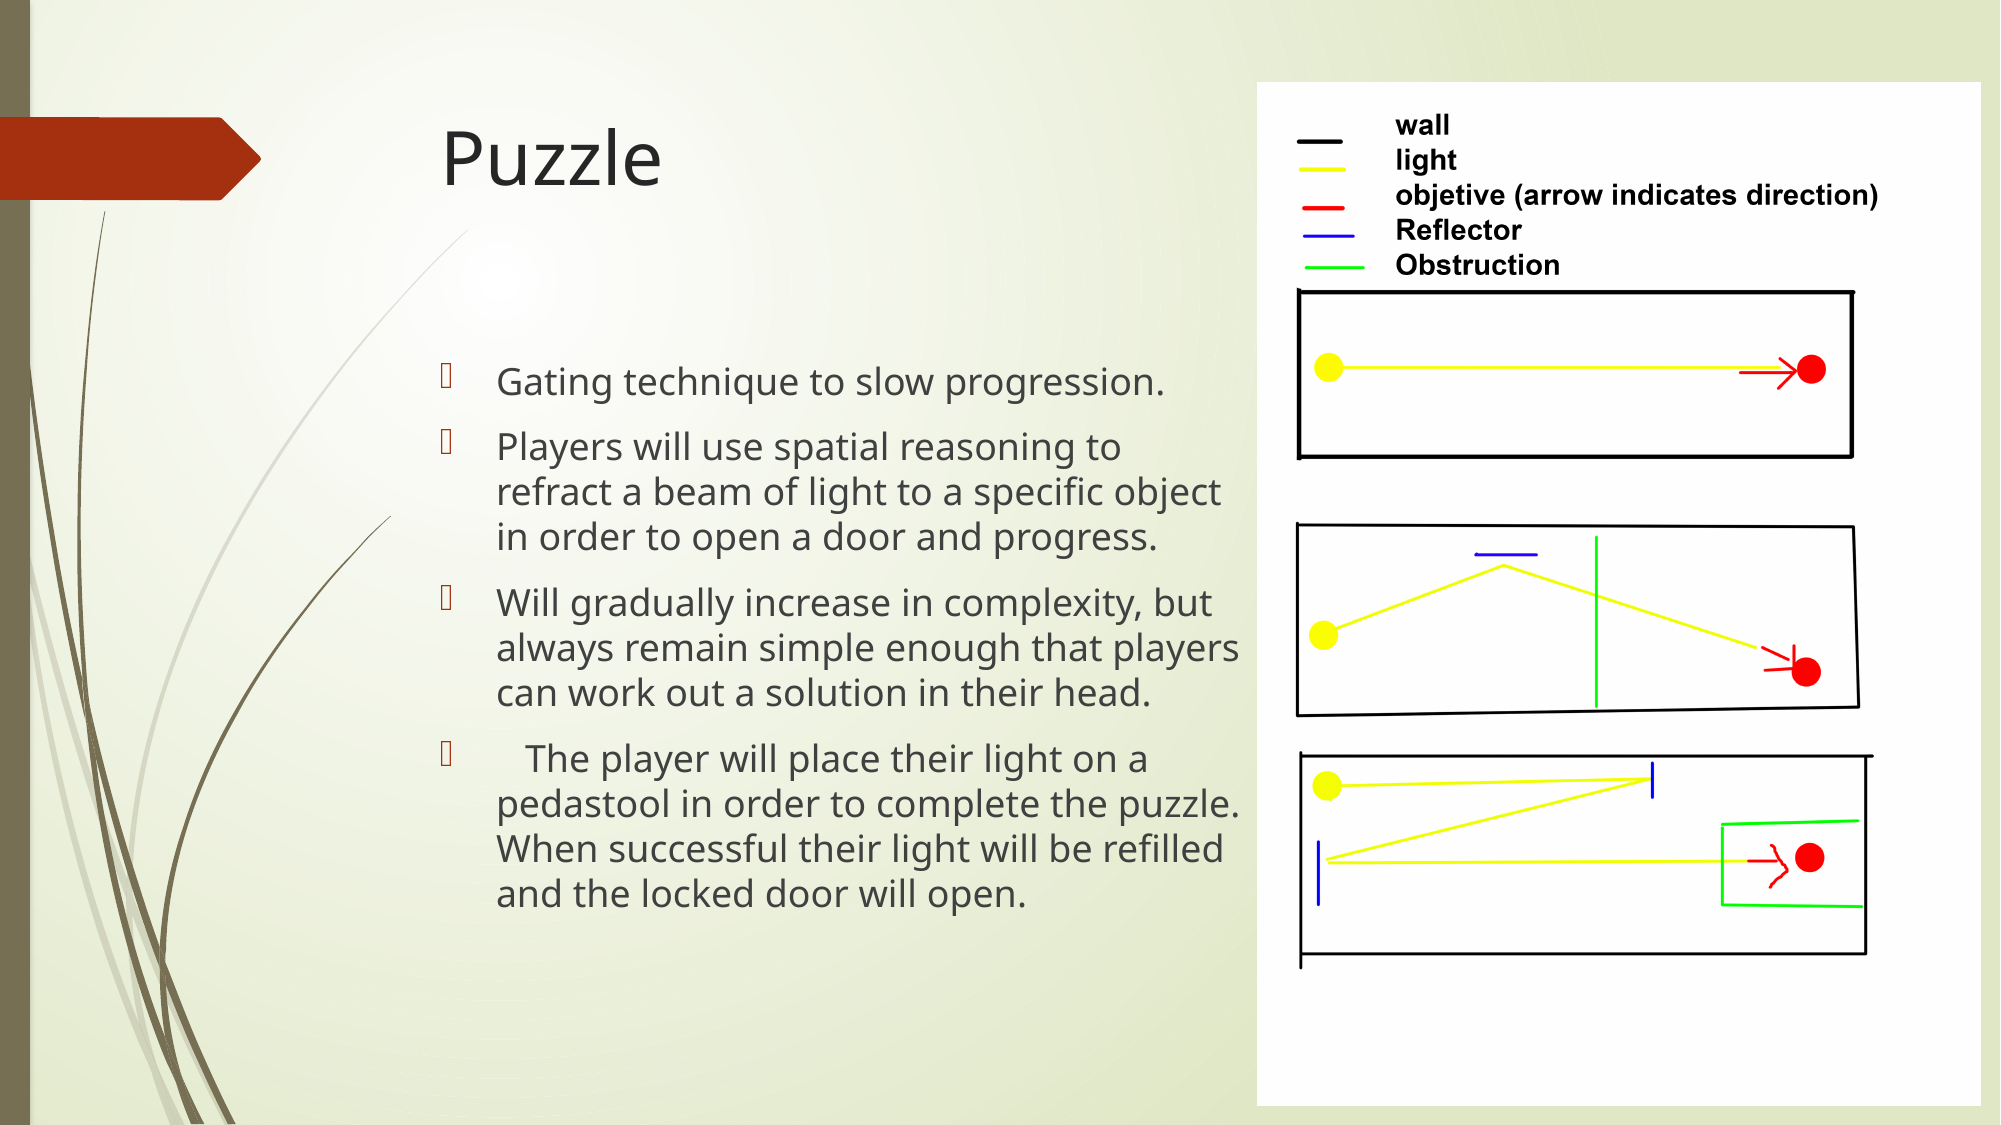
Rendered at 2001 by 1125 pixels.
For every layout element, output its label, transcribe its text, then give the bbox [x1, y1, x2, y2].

picture [1256, 82, 1981, 1107]
list Gating technique to slow progression. Players will use spatial reasoning to refract a beam of light to a specific object in order to open a door and progress. Will gradually increase in complexity, but always remain simple enough that players can work out a solution in their head. The player will place their light on a pedastool in order to complete the puzzle. When successful their light will be refilled and the locked door will open. [424, 350, 1252, 970]
title Puzzle [425, 102, 1252, 313]
